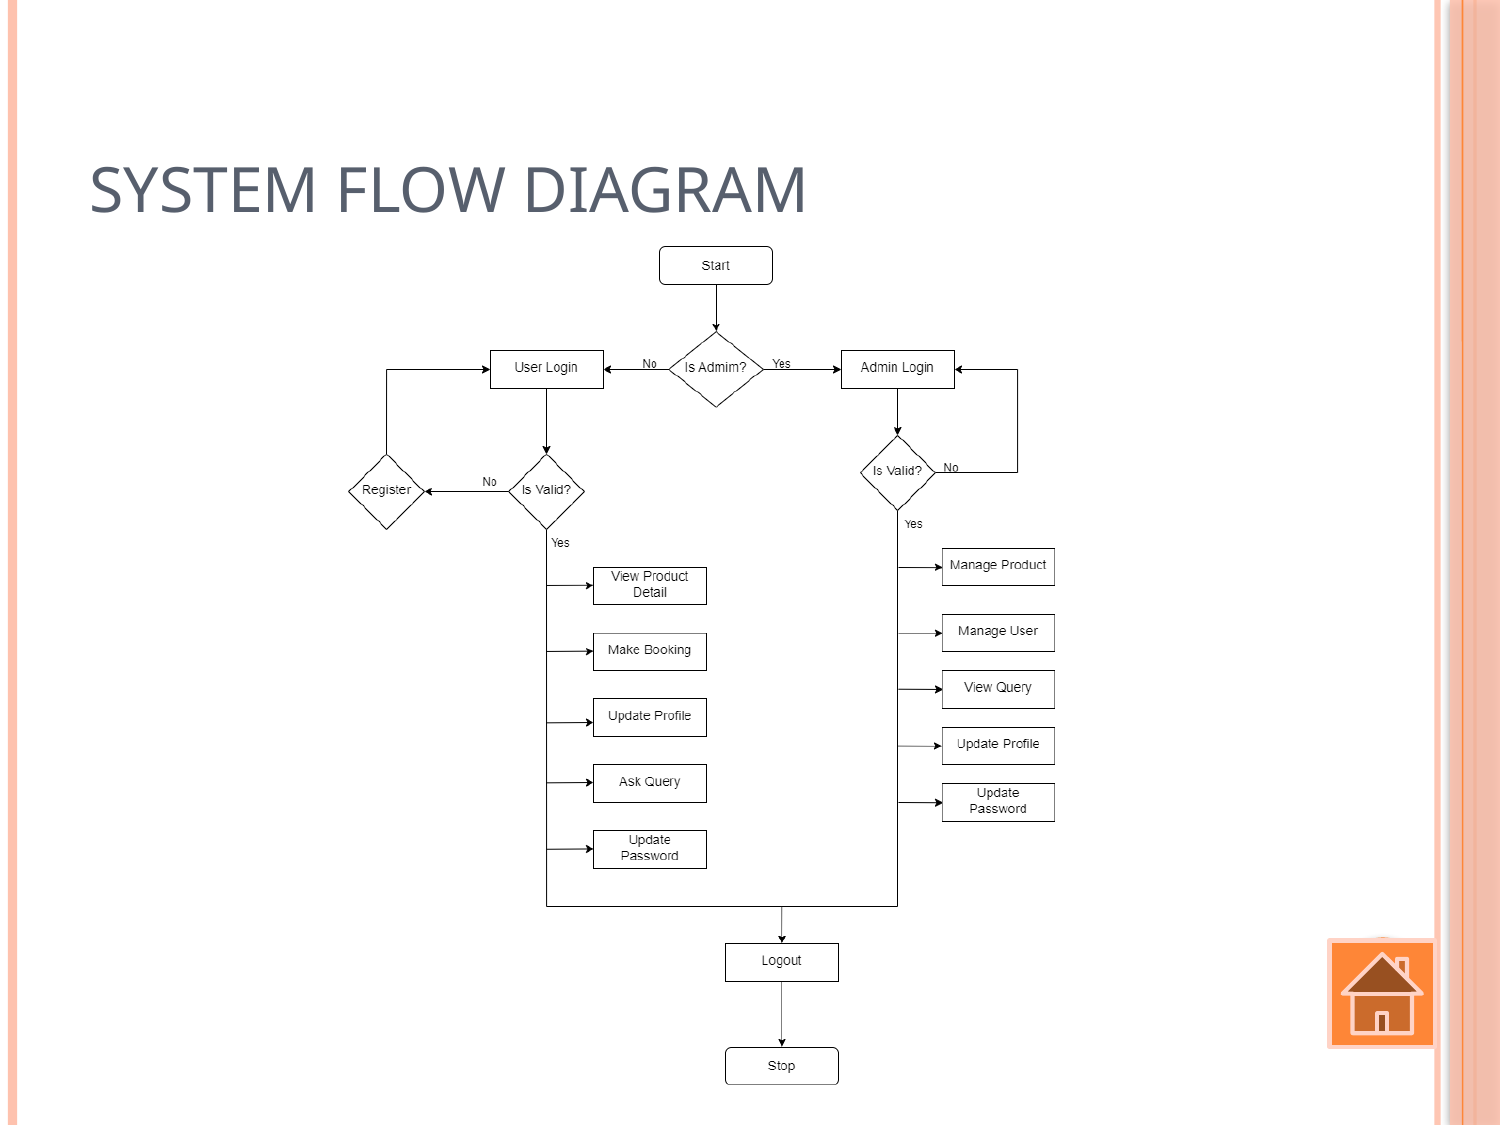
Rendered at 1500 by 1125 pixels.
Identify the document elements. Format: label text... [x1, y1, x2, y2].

title System Flow Diagram [75, 45, 1300, 233]
text_box [1327, 938, 1437, 1049]
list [347, 245, 1056, 1085]
